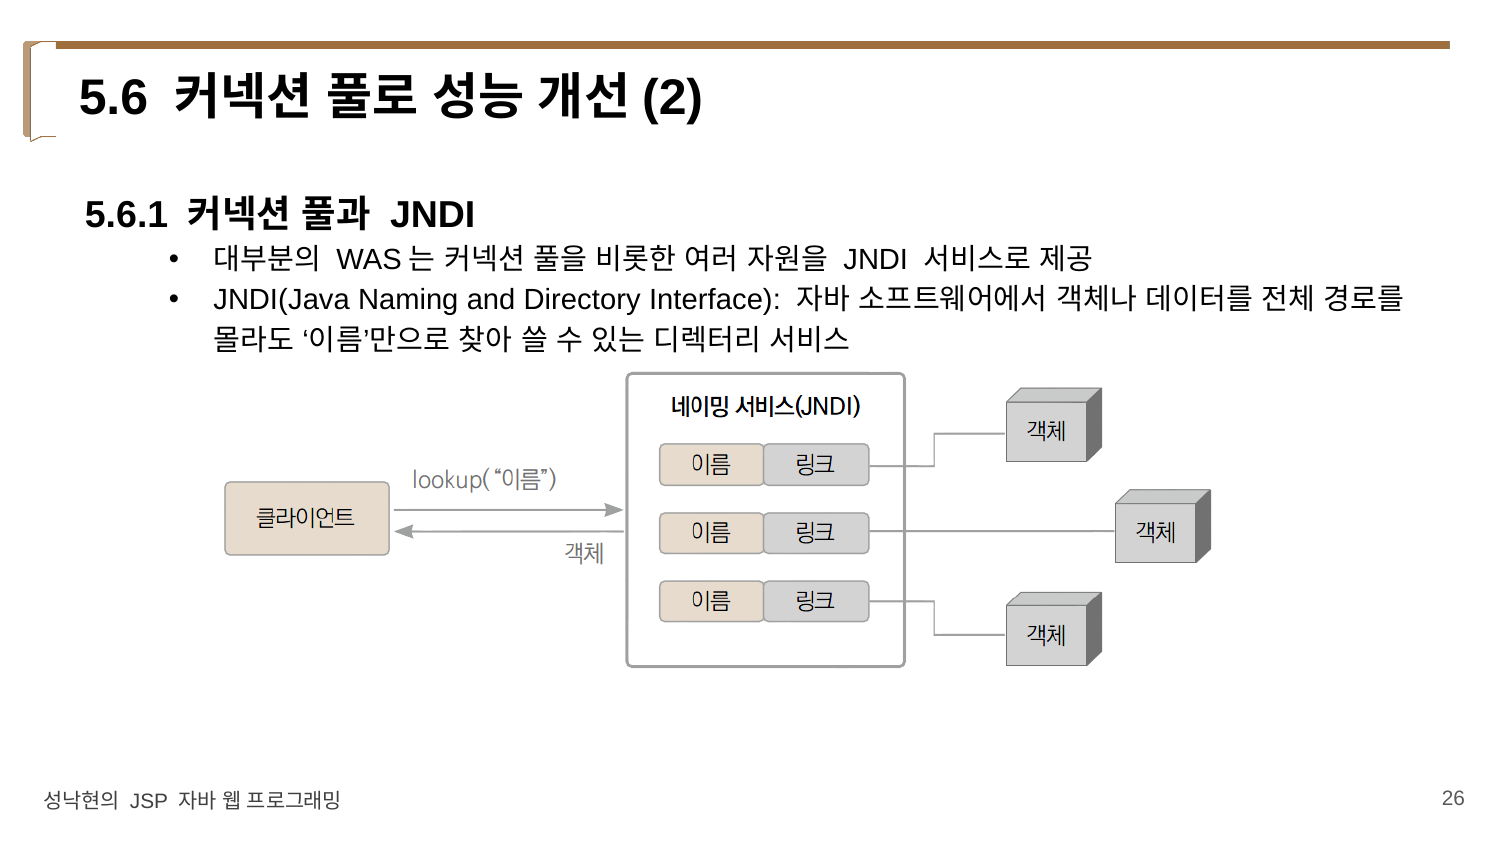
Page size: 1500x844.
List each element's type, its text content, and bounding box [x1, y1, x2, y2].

slide_number 26 [1389, 764, 1480, 830]
list 5.6.1 커넥션 풀과 JNDI 대부분의 WAS는 커넥션 풀을 비롯한 여러 자원을 JNDI 서비스로 제공 JNDI(Java Naming and Directory Interface): 자바 소프트웨어에서 객체나 데이터를 전체 경로를 몰라도 ‘이름’만으로 찾아 쓸 수 있는 디렉터리 서비스 [51, 168, 1480, 777]
picture [212, 362, 1235, 676]
picture [8, 24, 1462, 155]
